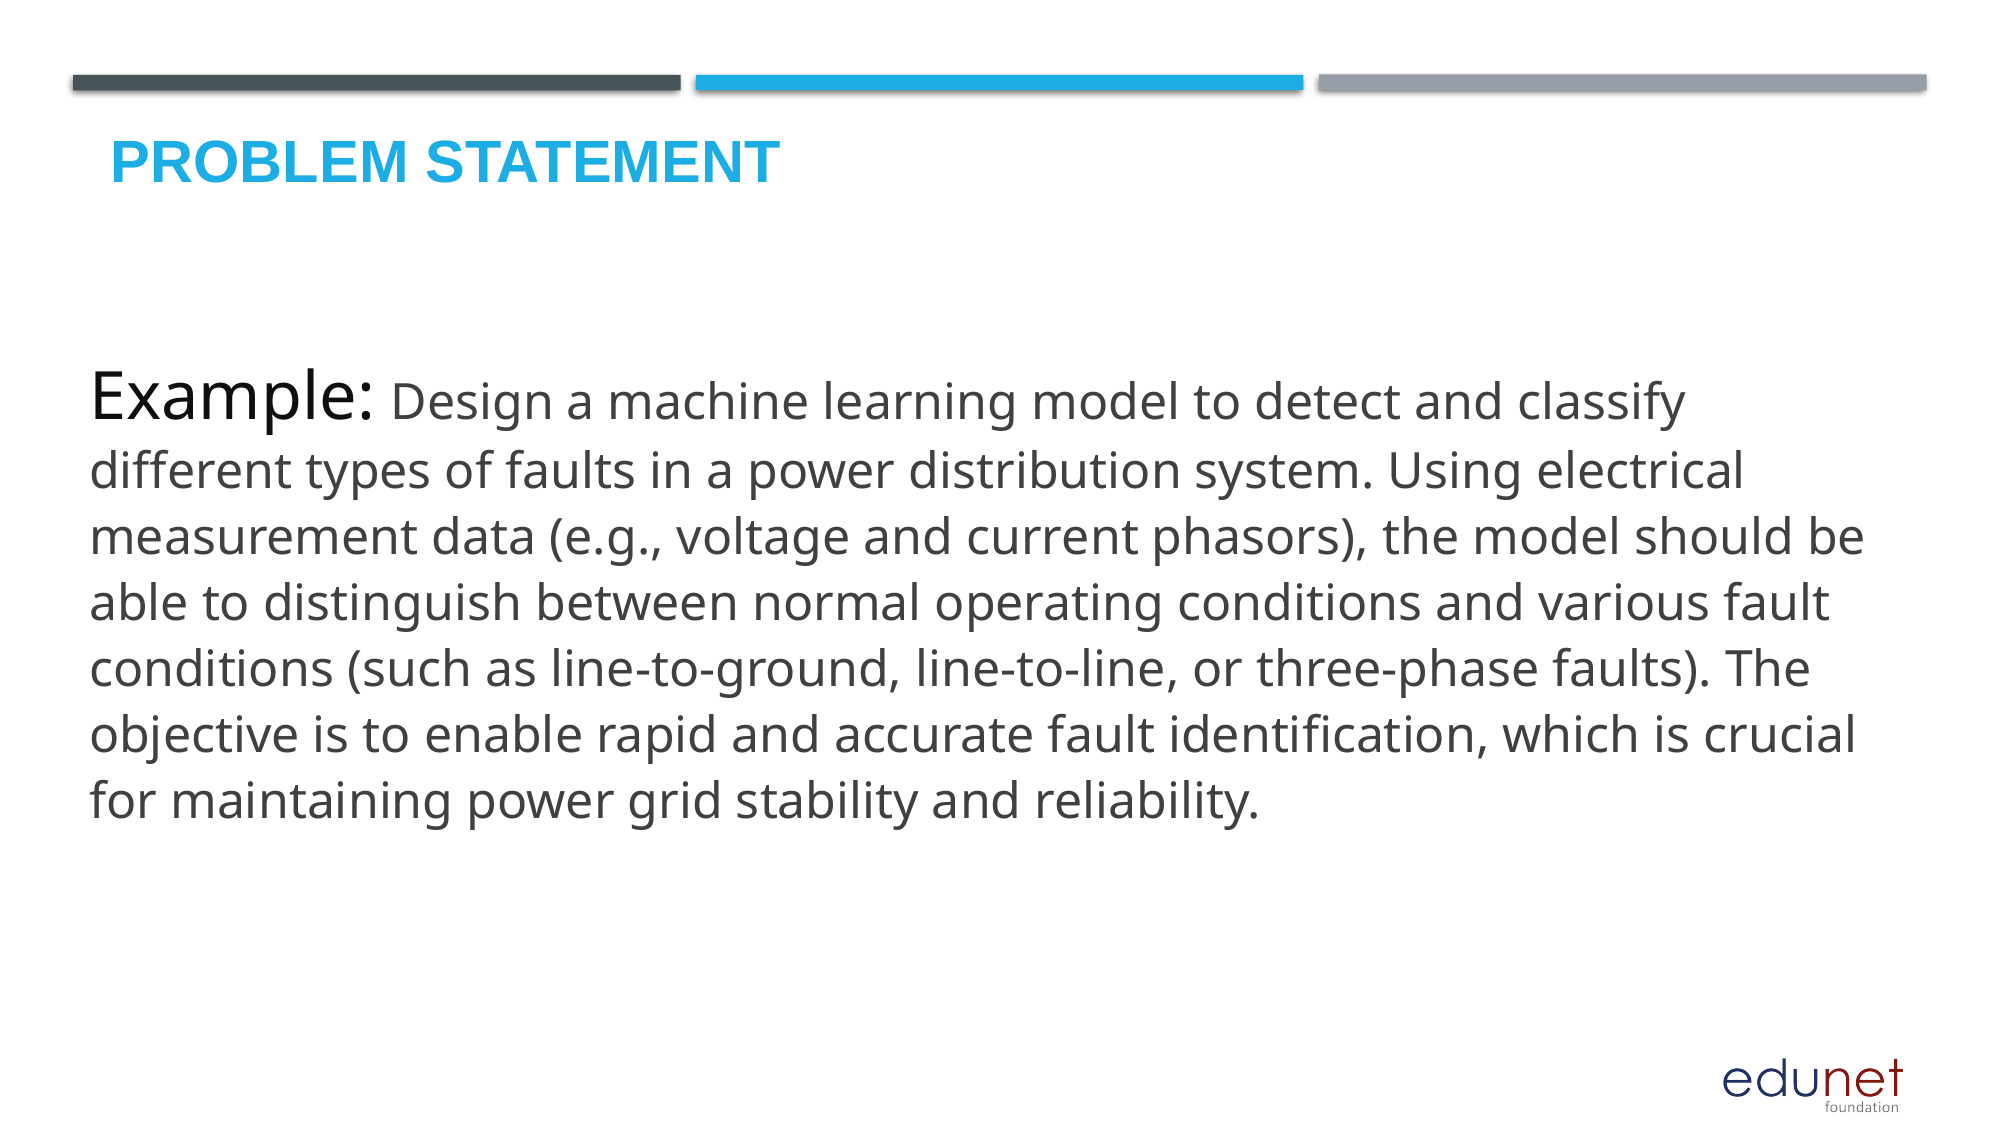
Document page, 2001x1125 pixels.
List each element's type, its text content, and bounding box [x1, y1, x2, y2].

title Problem Statement [95, 115, 1905, 203]
list Example: Design a machine learning model to detect and classify different types of faults in a power distribution system. Using electrical measurement data (e.g., voltage and current phasors), the model should be able to distinguish between normal operating conditions and various fault conditions (such as line-to-ground, line-to-line, or three-phase faults). The objective is to enable rapid and accurate fault identification, which is crucial for maintaining power grid stability and reliability. [74, 203, 1884, 970]
picture [1719, 1056, 1905, 1116]
